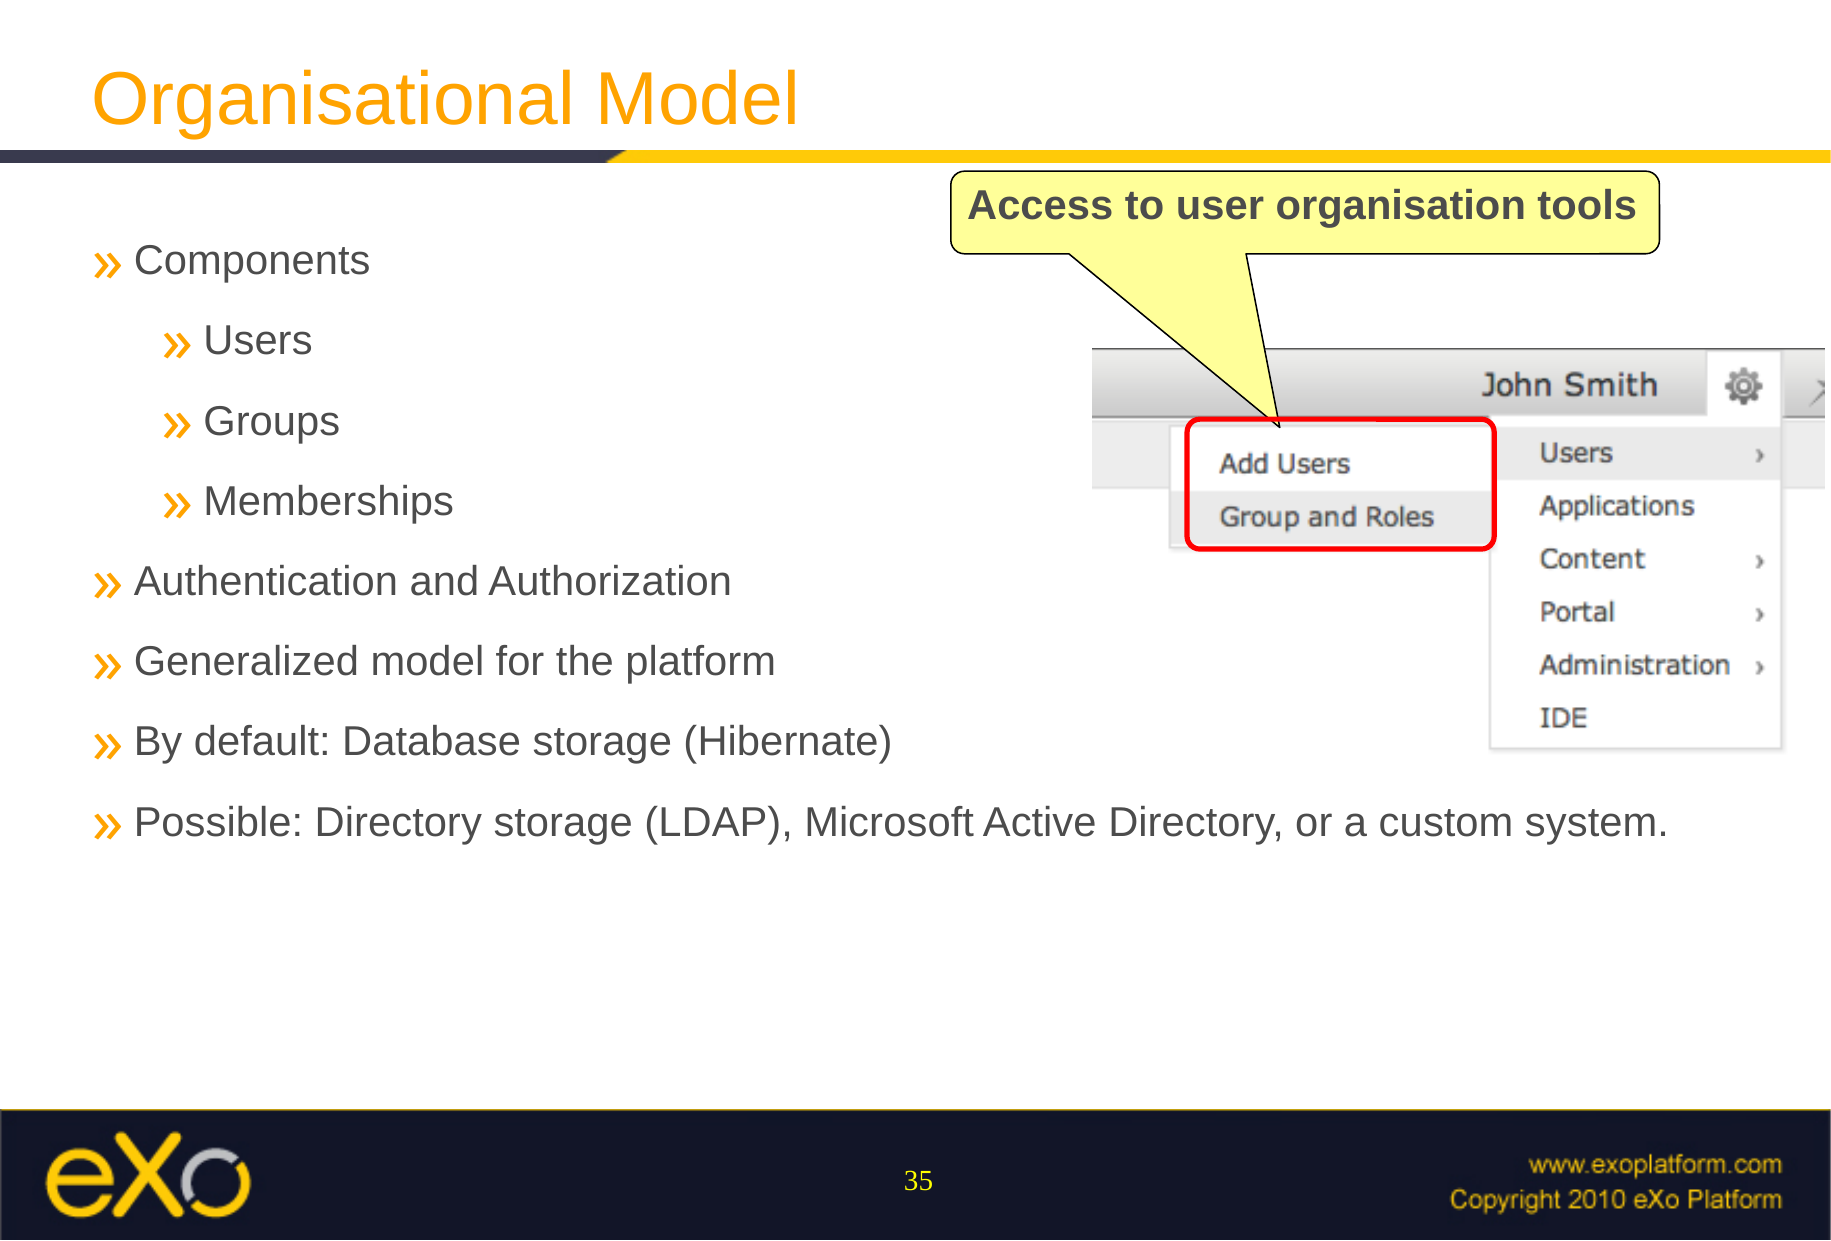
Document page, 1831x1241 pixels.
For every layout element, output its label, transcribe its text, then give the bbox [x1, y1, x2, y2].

picture [0, 1109, 1831, 1240]
text_box Access to user organisation tools [950, 171, 1660, 346]
text_box Components Users Groups Memberships Authentication and Authorization Generalized model for the platform By default: Database storage (Hibernate) Possible: Directory storage (LDAP), Microsoft Active Directory, or a custom system. [91, 232, 1739, 1070]
picture [0, 150, 1831, 163]
text_box Organisational Model [91, 49, 1739, 151]
picture [1092, 347, 1826, 779]
